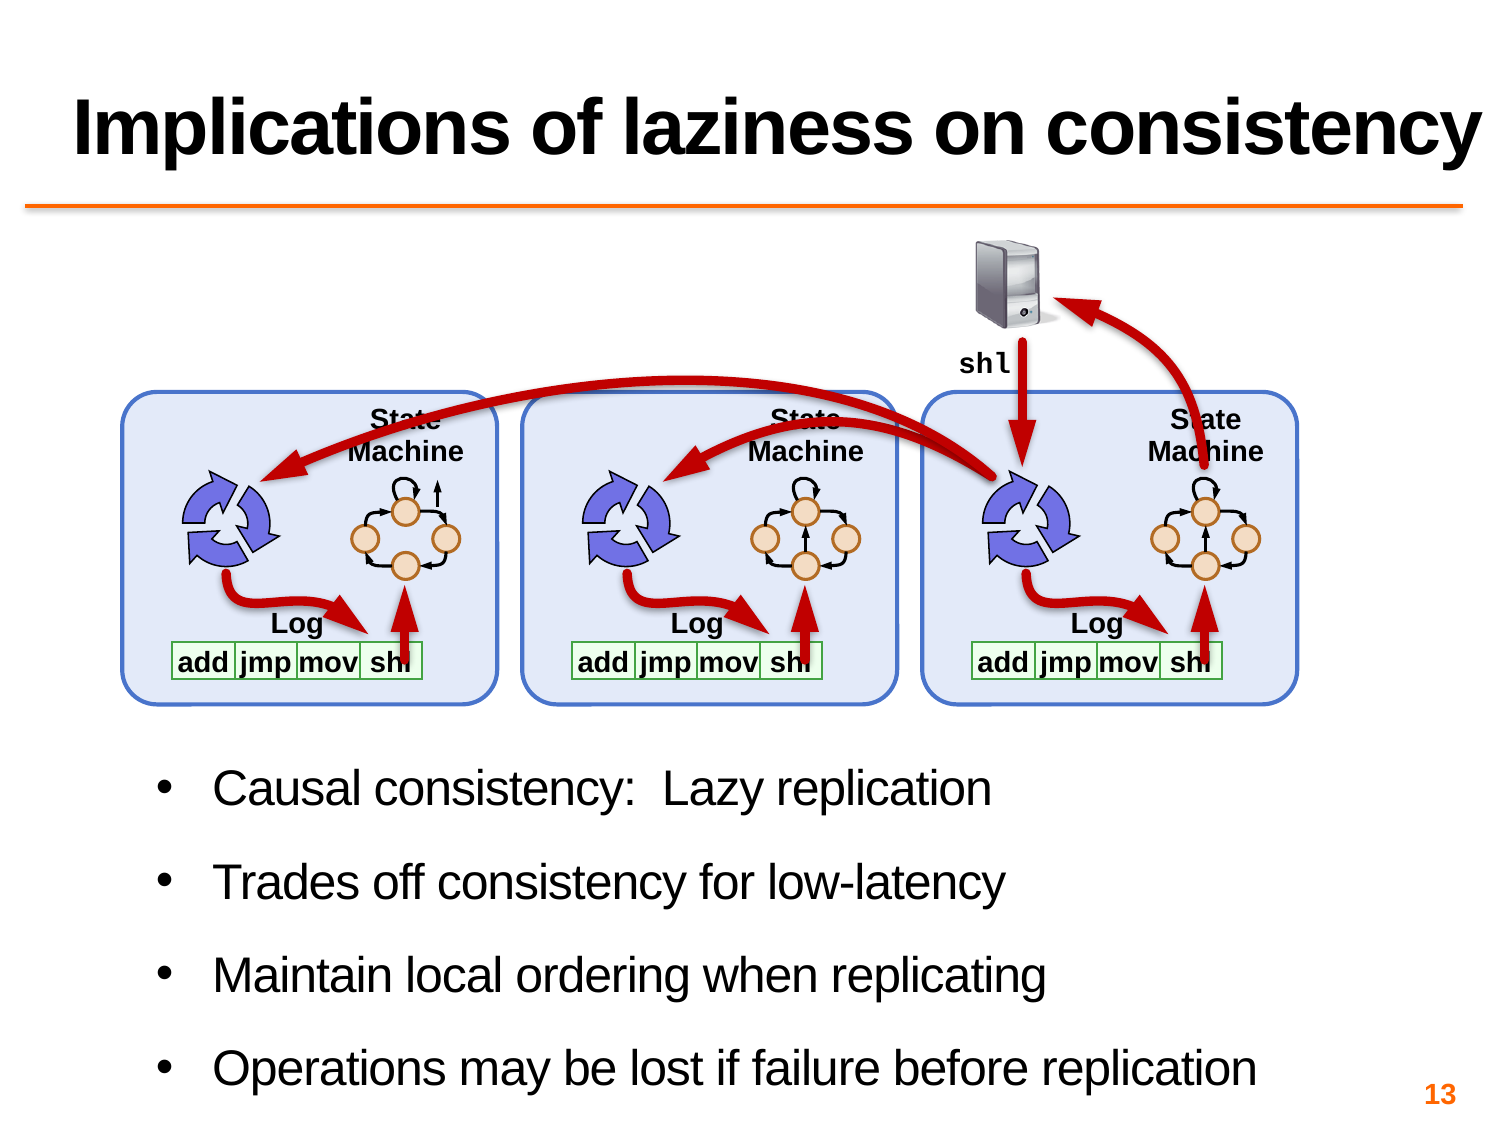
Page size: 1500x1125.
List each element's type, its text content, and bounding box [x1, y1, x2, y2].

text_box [751, 479, 860, 580]
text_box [1151, 479, 1260, 580]
title Implications of laziness on consistency [57, 2, 1500, 178]
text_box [982, 479, 1071, 568]
text_box [1078, 303, 1207, 468]
text_box [224, 576, 369, 635]
text_box State Machine [1197, 404, 1265, 467]
text_box [920, 389, 1300, 707]
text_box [351, 479, 460, 580]
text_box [182, 479, 271, 568]
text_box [171, 641, 423, 680]
text_box [1024, 576, 1169, 635]
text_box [571, 641, 823, 680]
picture [959, 228, 1073, 343]
text_box [120, 389, 500, 707]
text_box State Machine [347, 404, 465, 439]
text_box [971, 641, 1223, 680]
slide_number 13 [1112, 1074, 1463, 1110]
text_box shl [943, 337, 1017, 387]
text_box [582, 479, 671, 568]
text_box [812, 389, 897, 414]
list Causal consistency: Lazy replication Trades off consistency for low-latency Maintain local ordering when replicating Operations may be lost if failure before replication [149, 749, 1500, 1125]
text_box [520, 485, 900, 707]
text_box Log [670, 610, 724, 640]
text_box Log [270, 610, 324, 640]
text_box [264, 379, 995, 482]
text_box [625, 576, 770, 635]
text_box State Machine [1147, 413, 1195, 467]
text_box Log [1070, 610, 1124, 640]
